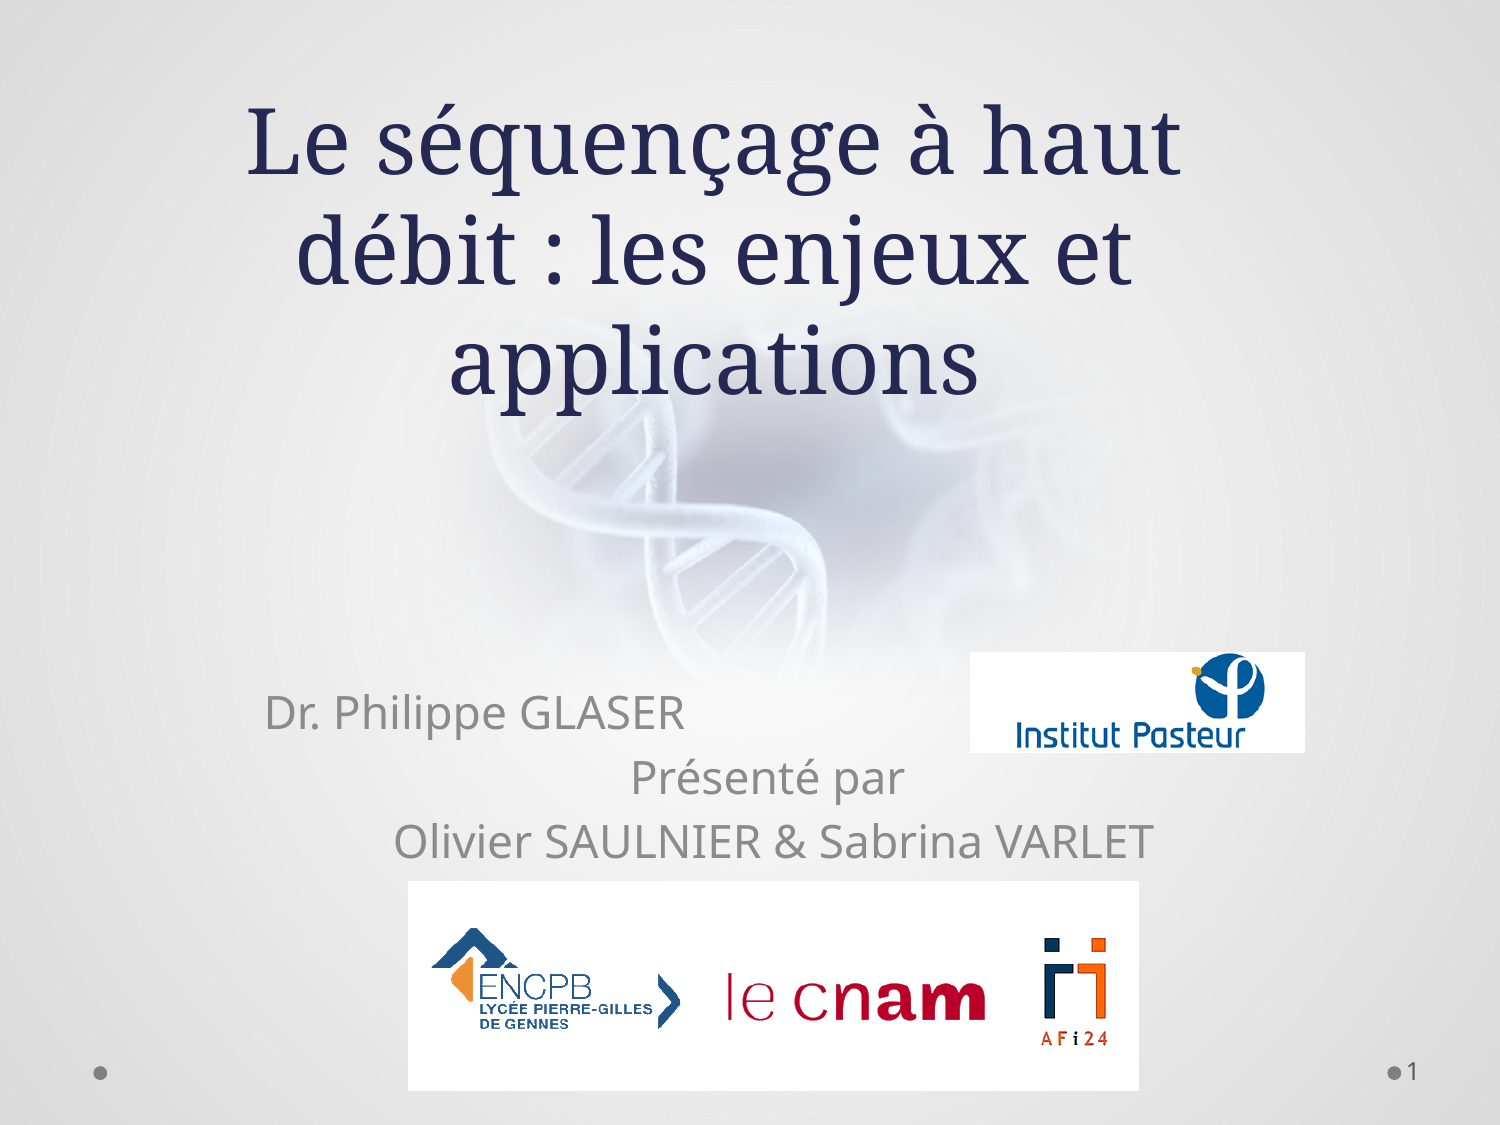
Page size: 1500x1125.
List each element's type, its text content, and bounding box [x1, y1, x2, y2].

slide_number 1 [1401, 1042, 1494, 1103]
title Le séquençage à haut débit : les enjeux et applications [112, 75, 1317, 776]
picture [383, 266, 1306, 753]
picture [408, 881, 1140, 1091]
subtitle Dr. Philippe GLASER Présenté par Olivier SAULNIER & Sabrina VARLET [248, 676, 1299, 877]
